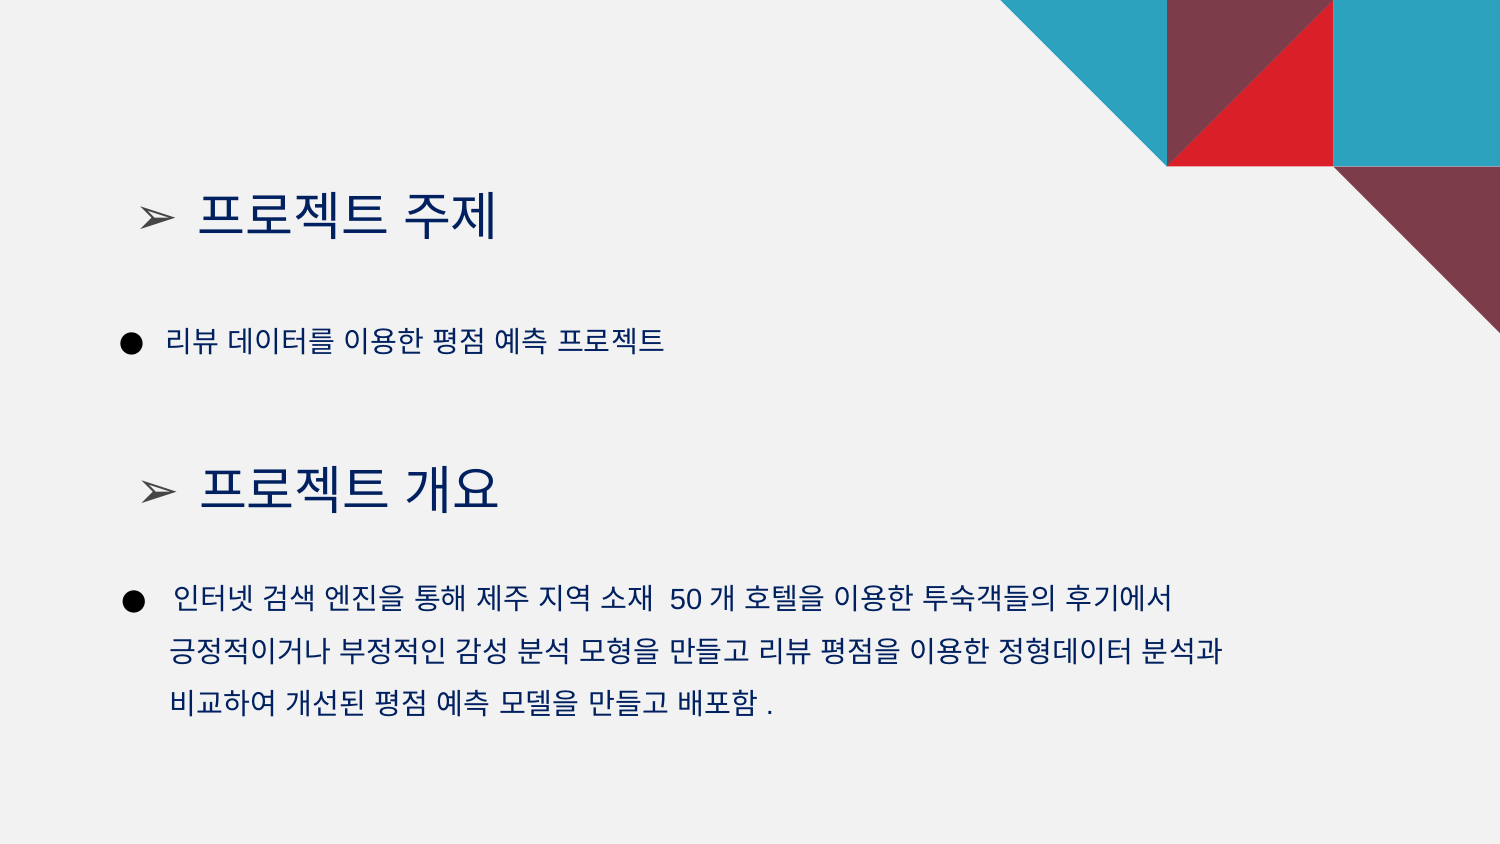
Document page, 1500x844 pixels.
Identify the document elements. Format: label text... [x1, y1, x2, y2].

text_box 인터넷 검색 엔진을 통해 제주 지역 소재 50개 호텔을 이용한 투숙객들의 후기에서 긍정적이거나 부정적인 감성 분석 모형을 만들고 리뷰 평점을 이용한 정형데이터 분석과 비교하여 개선된 평점 예측 모델을 만들고 배포함. [83, 548, 1384, 725]
text_box 리뷰 데이터를 이용한 평점 예측 프로젝트 [91, 285, 1235, 396]
title 프로젝트 주제 [108, 160, 620, 261]
text_box 프로젝트 개요 [109, 433, 621, 535]
